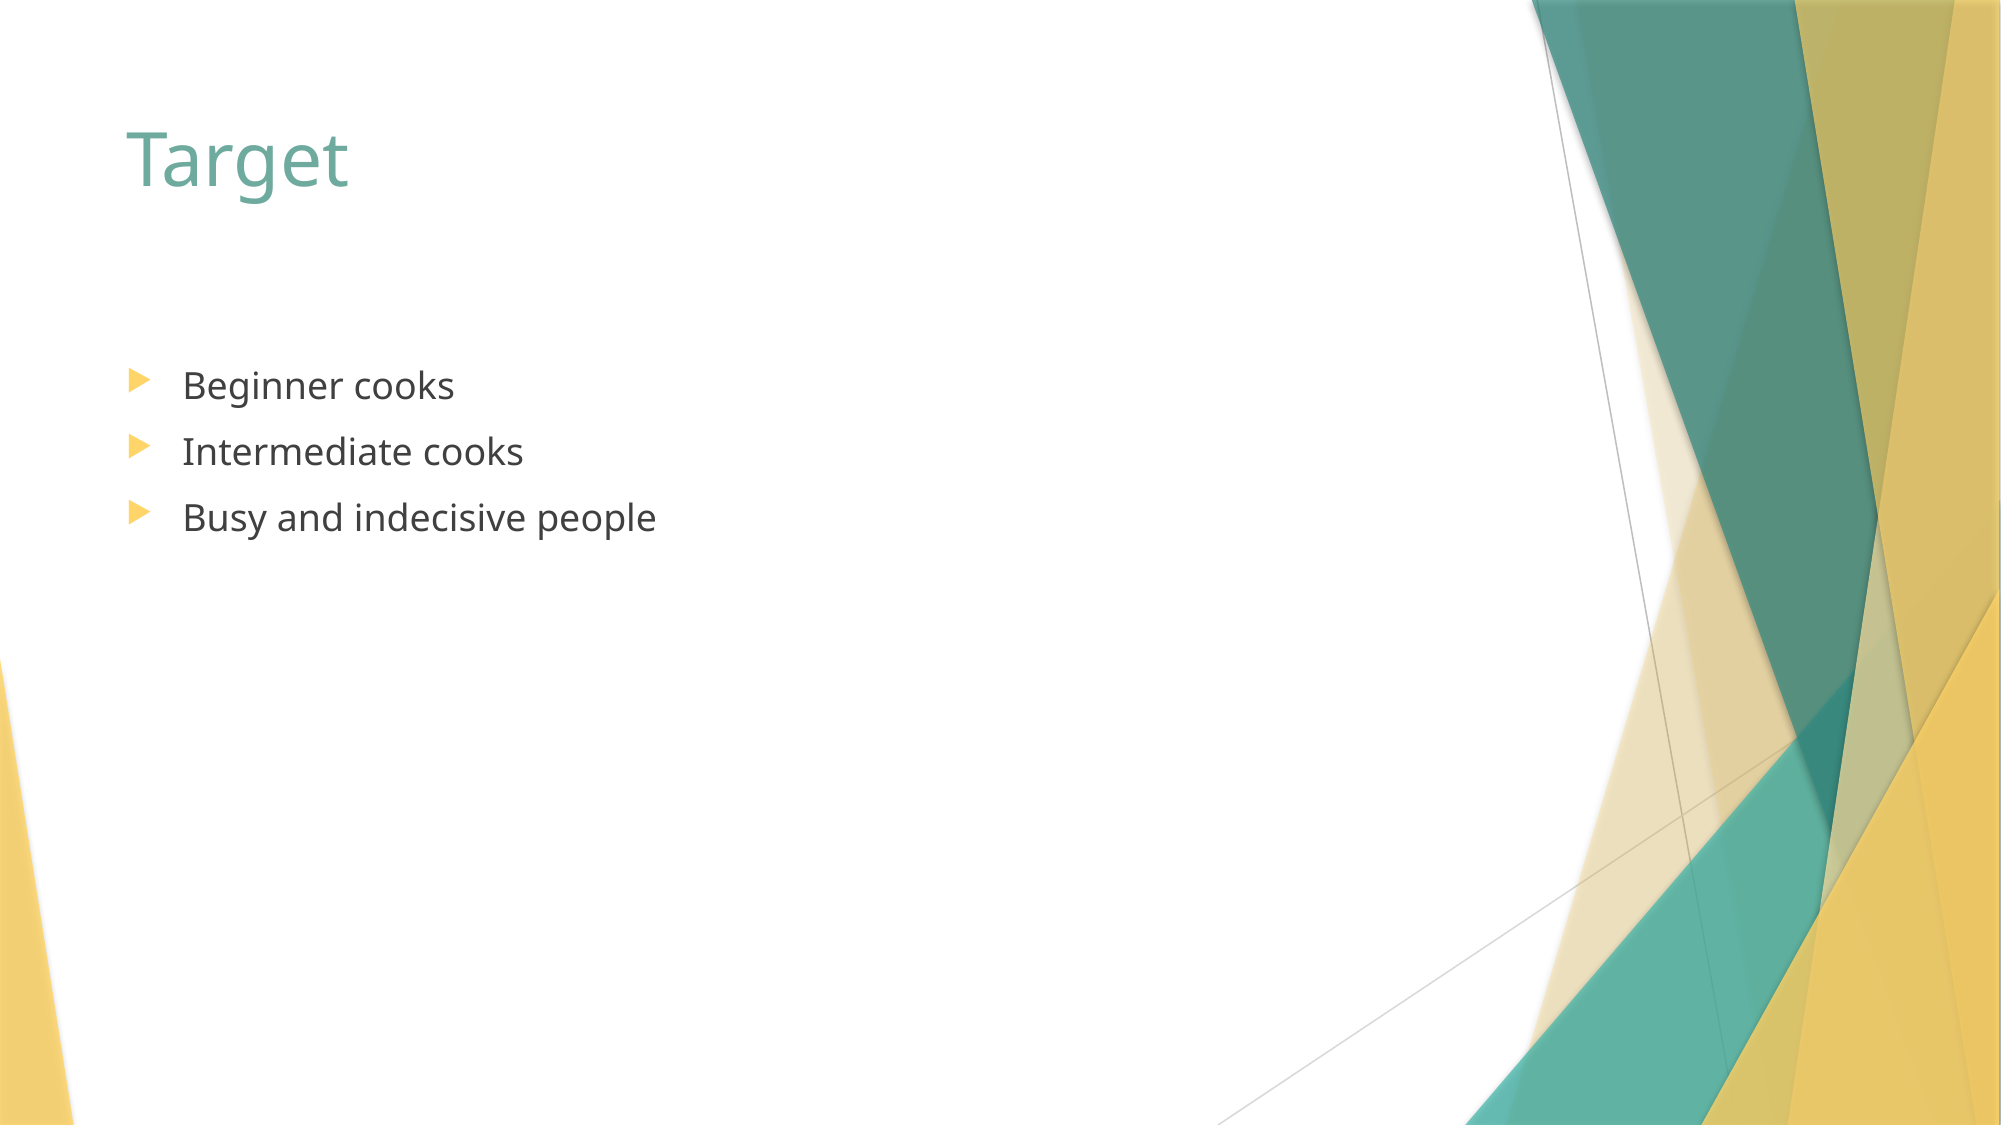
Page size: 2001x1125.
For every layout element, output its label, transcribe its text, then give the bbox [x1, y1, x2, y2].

list Beginner cooks Intermediate cooks Busy and indecisive people [111, 354, 1522, 992]
title Target [111, 104, 1522, 321]
